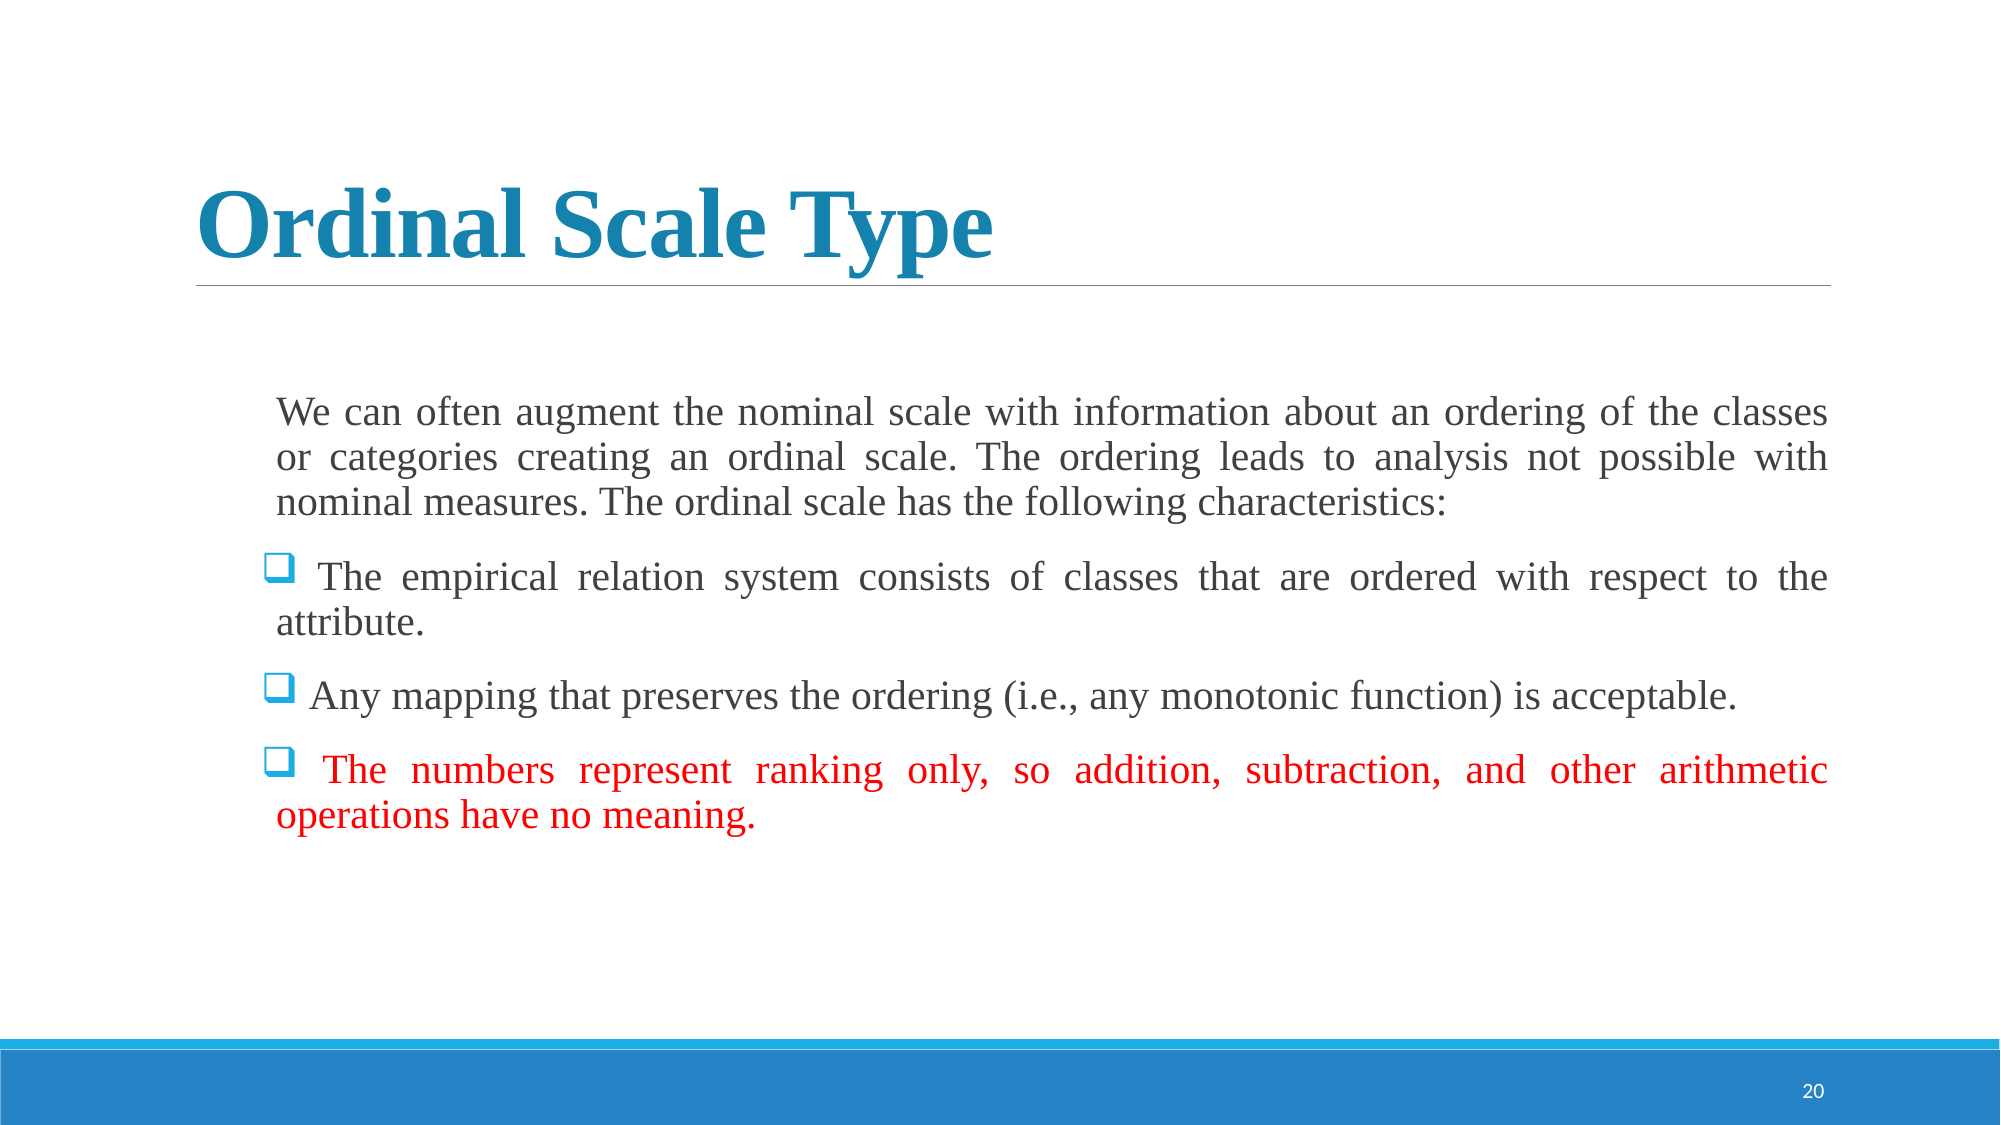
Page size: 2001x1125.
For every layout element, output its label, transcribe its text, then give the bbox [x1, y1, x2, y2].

title Ordinal Scale Type [180, 47, 1830, 285]
slide_number 20 [1624, 1059, 1840, 1120]
list We can often augment the nominal scale with information about an ordering of the classes or categories creating an ordinal scale. The ordering leads to analysis not possible with nominal measures. The ordinal scale has the following characteristics: The empirical relation system consists of classes that are ordered with respect to the attribute. Any mapping that preserves the ordering (i.e., any monotonic function) is acceptable. The numbers represent ranking only, so addition, subtraction, and other arithmetic operations have no meaning. [261, 302, 1830, 954]
